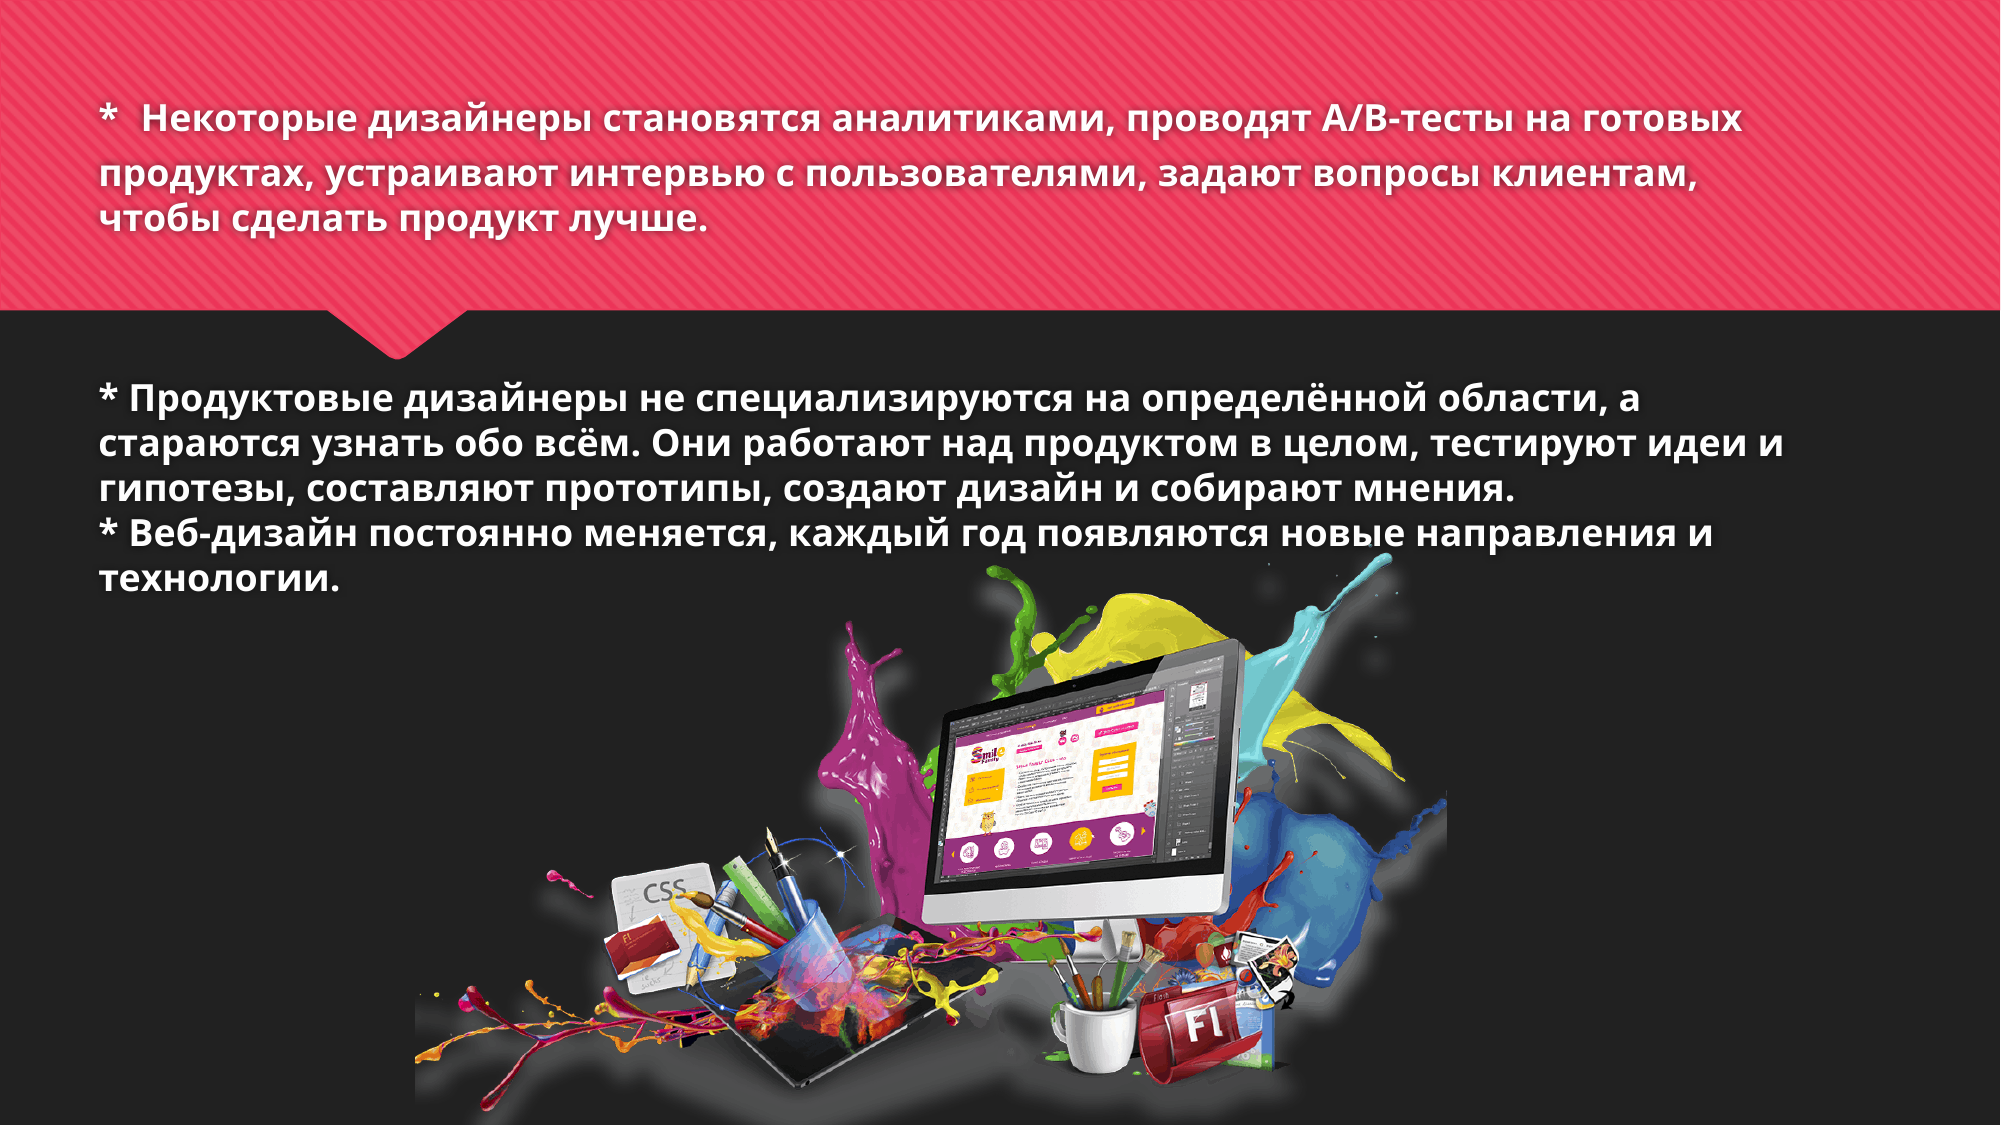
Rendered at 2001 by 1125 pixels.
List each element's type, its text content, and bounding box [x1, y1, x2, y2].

picture [414, 495, 1447, 1125]
title * Некоторые дизайнеры становятся аналитиками, проводят A/B-тесты на готовых продуктах, устраивают интервью с пользователями, задают вопросы клиентам, чтобы сделать продукт лучше. * Продуктовые дизайнеры не специализируются на определённой области, а стараются узнать обо всём. Они работают над продуктом в целом, тестируют идеи и гипотезы, составляют прототипы, создают дизайн и собирают мнения. * Веб-дизайн постоянно меняется, каждый год появляются новые направления и технологии. [83, 446, 1818, 607]
